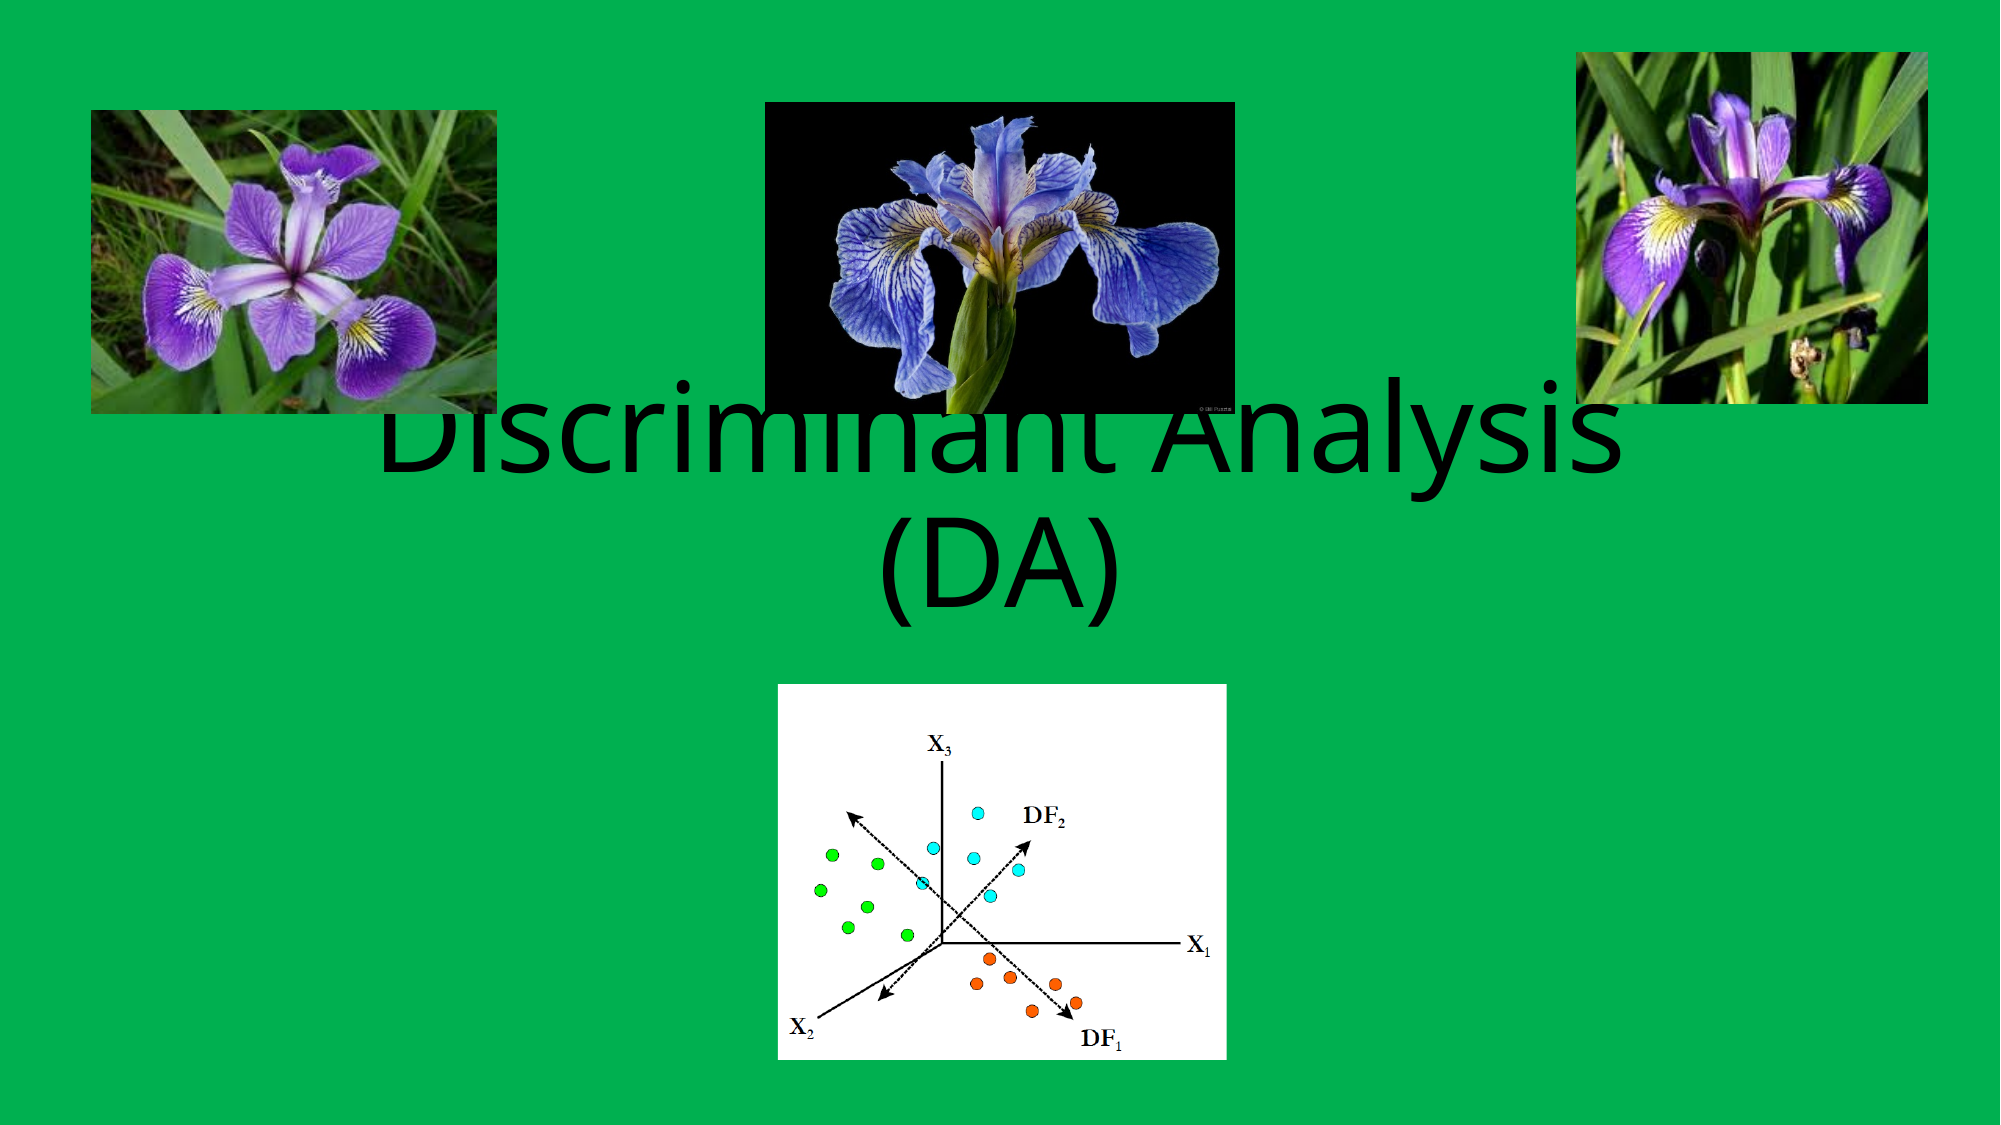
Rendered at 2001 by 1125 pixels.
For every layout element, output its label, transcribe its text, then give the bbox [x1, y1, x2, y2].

picture [777, 684, 1227, 1060]
picture [1576, 52, 1928, 404]
picture [91, 110, 497, 415]
picture [765, 102, 1235, 415]
title Discriminant Analysis (DA) [249, 250, 1750, 642]
